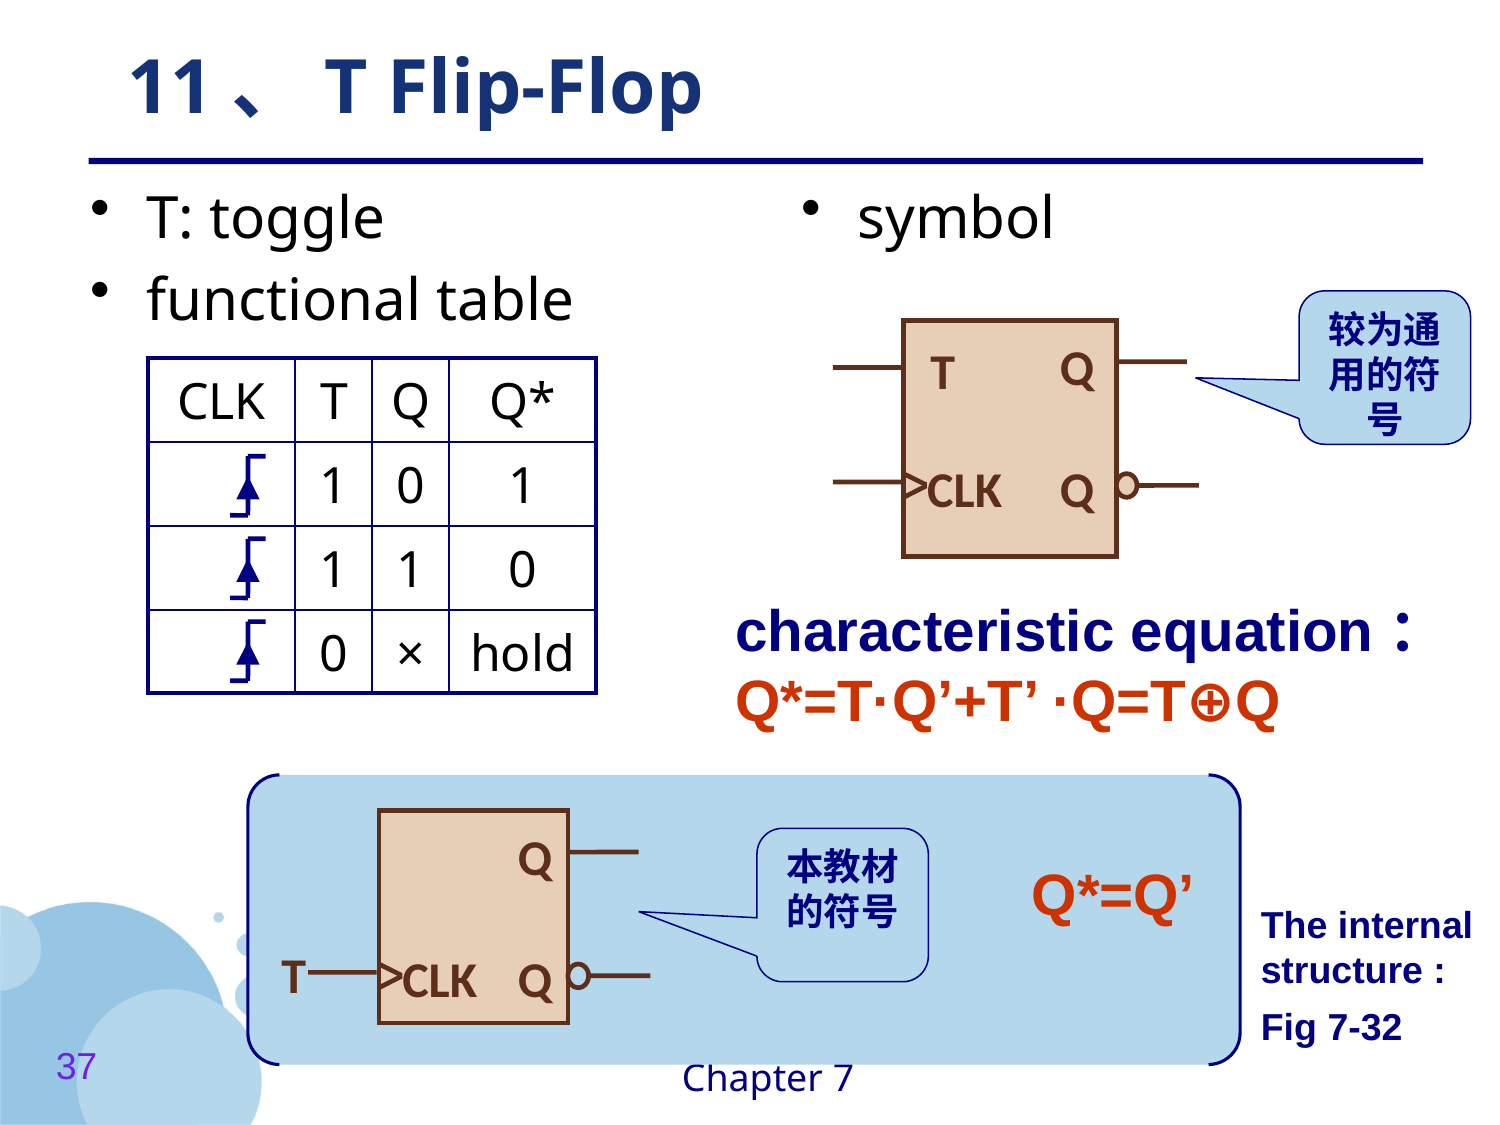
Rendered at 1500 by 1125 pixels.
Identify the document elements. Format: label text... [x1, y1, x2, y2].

table_header T [296, 360, 371, 441]
table_cell 1 [296, 443, 371, 525]
table_cell 1 [373, 527, 448, 609]
text_box characteristic equation：Q*=T·Q’+T’ ·Q=T⊕Q [720, 586, 1471, 741]
text_box The internal structure : Fig 7-32 [1246, 893, 1500, 1056]
picture [0, 880, 313, 1125]
table_cell hold [450, 611, 594, 691]
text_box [832, 319, 1200, 557]
table_header Q [373, 360, 448, 441]
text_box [229, 538, 266, 599]
text_box 较为通用的符号 [1204, 290, 1471, 445]
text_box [247, 774, 1241, 1065]
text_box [229, 621, 266, 681]
table_cell 0 [450, 527, 594, 609]
list T: toggle functional table [75, 172, 738, 362]
table_cell [150, 443, 294, 525]
list symbol [785, 172, 1436, 581]
title 11、T Flip-Flop [112, 31, 1424, 104]
table_cell 1 [296, 527, 371, 609]
table_cell [150, 611, 294, 691]
table_cell 1 [450, 443, 594, 525]
table_header CLK [150, 360, 294, 441]
table_header Q* [450, 360, 594, 441]
table_cell 0 [373, 443, 448, 525]
table_cell × [373, 611, 448, 691]
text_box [229, 455, 266, 516]
table_cell 0 [296, 611, 371, 691]
table_cell [150, 527, 294, 609]
